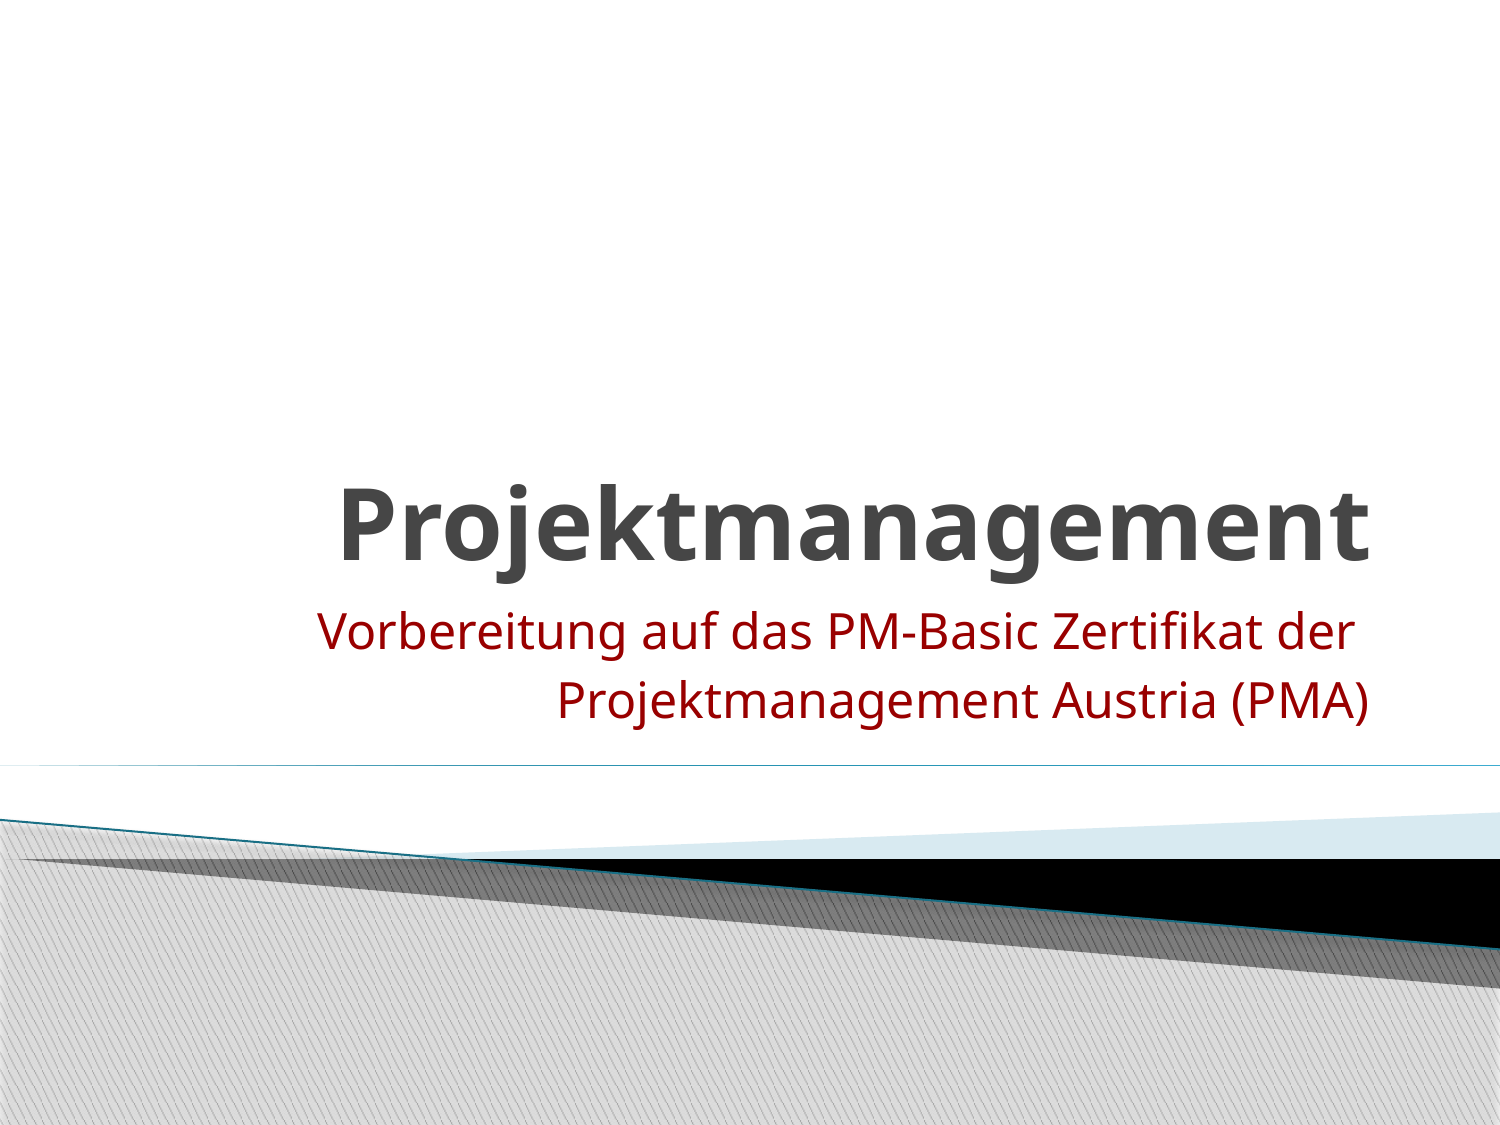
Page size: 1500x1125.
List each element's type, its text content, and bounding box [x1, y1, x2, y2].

subtitle Vorbereitung auf das PM-Basic Zertifikat der Projektmanagement Austria (PMA) [112, 592, 1388, 790]
title Projektmanagement [112, 287, 1388, 588]
picture [5, 859, 1500, 989]
